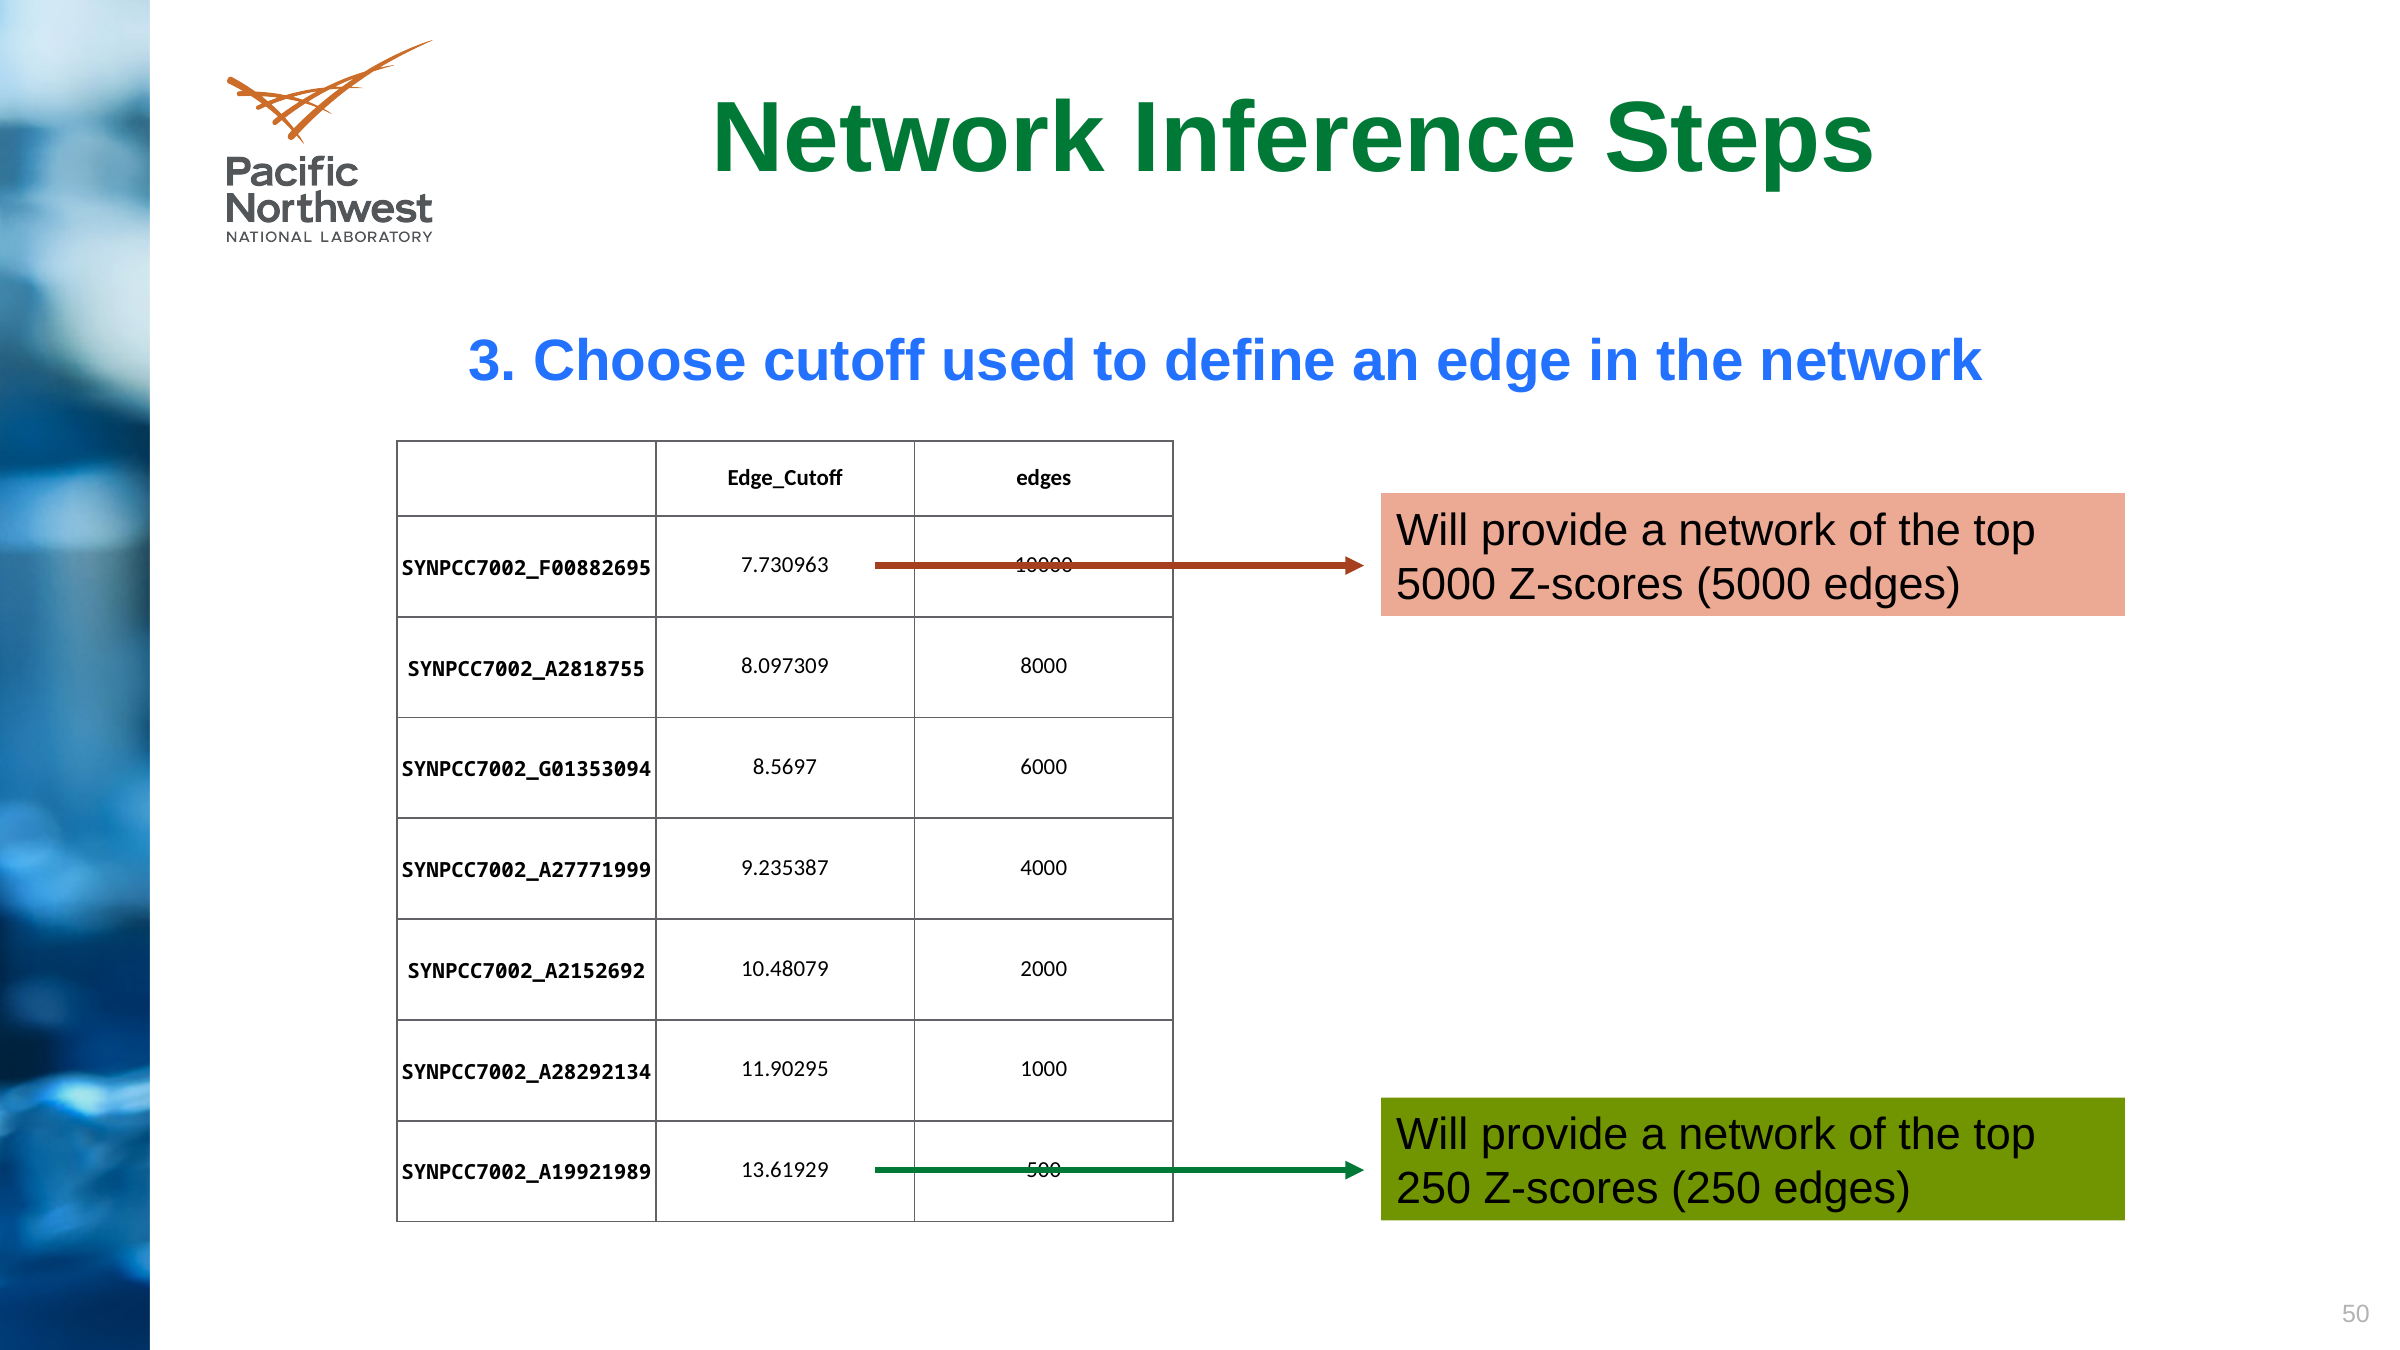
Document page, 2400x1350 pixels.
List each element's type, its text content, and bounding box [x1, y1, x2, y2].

table_cell 11.90295 [657, 1021, 914, 1120]
table_cell 7.730963 [657, 517, 914, 616]
table_cell SYNPCC7002_A27771999 [398, 819, 655, 918]
text_box Will provide a network of the top 5000 Z-scores (5000 edges) [1381, 493, 2125, 616]
table_cell 8.097309 [657, 618, 914, 717]
table_cell 10000 [915, 569, 1172, 616]
table_cell 10.48079 [657, 920, 914, 1019]
table_header edges [915, 442, 1172, 515]
text_box Will provide a network of the top 250 Z-scores (250 edges) [1381, 1097, 2125, 1221]
table_cell 1000 [915, 1021, 1172, 1120]
table_cell 500 [915, 1173, 1172, 1221]
table_cell 10000 [915, 517, 1172, 562]
table_cell 4000 [915, 819, 1172, 918]
table_cell 2000 [915, 920, 1172, 1019]
table_cell SYNPCC7002_G01353094 [398, 718, 655, 817]
table_cell 13.61929 [657, 1122, 914, 1221]
text_box Network Inference Steps [696, 63, 2400, 199]
table_cell SYNPCC7002_A2152692 [398, 920, 655, 1019]
table_cell 500 [915, 1122, 1172, 1167]
picture [0, 0, 149, 1350]
table_cell 8000 [915, 618, 1172, 717]
slide_number 50 [2295, 1275, 2370, 1350]
table_cell 6000 [915, 718, 1172, 817]
table_cell SYNPCC7002_F00882695 [398, 517, 655, 616]
table_cell SYNPCC7002_A28292134 [398, 1021, 655, 1120]
table_header [398, 442, 655, 515]
table_cell SYNPCC7002_A19921989 [398, 1122, 655, 1221]
table_cell 8.5697 [657, 718, 914, 817]
table_cell SYNPCC7002_A2818755 [398, 618, 655, 717]
table_header Edge_Cutoff [657, 442, 914, 515]
picture [225, 38, 435, 244]
text_box 3. Choose cutoff used to define an edge in the network [453, 314, 2195, 400]
table_cell 9.235387 [657, 819, 914, 918]
